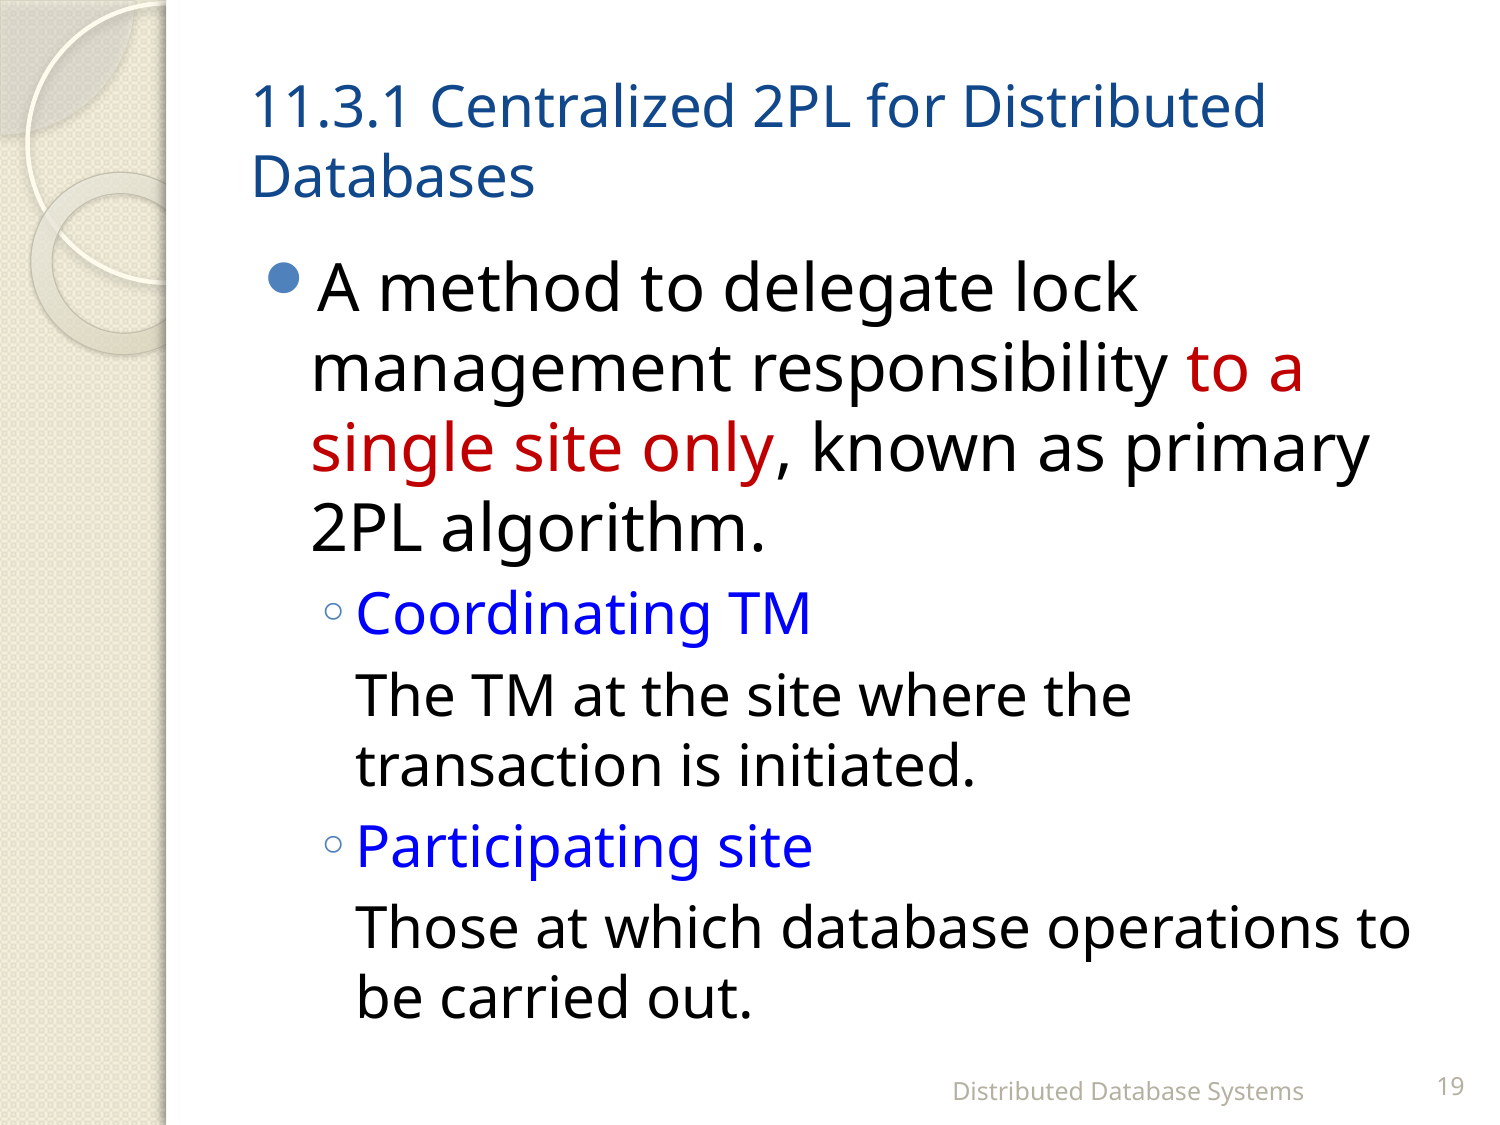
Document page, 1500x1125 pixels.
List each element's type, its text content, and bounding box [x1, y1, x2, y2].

title 11.3.1 Centralized 2PL for Distributed Databases [235, 45, 1466, 233]
footer Distributed Database Systems [937, 1034, 1413, 1113]
list A method to delegate lock management responsibility to a single site only, known as primary 2PL algorithm. Coordinating TM The TM at the site where the transaction is initiated. Participating site Those at which database operations to be carried out. [235, 237, 1466, 1025]
slide_number 19 [1413, 1034, 1488, 1113]
